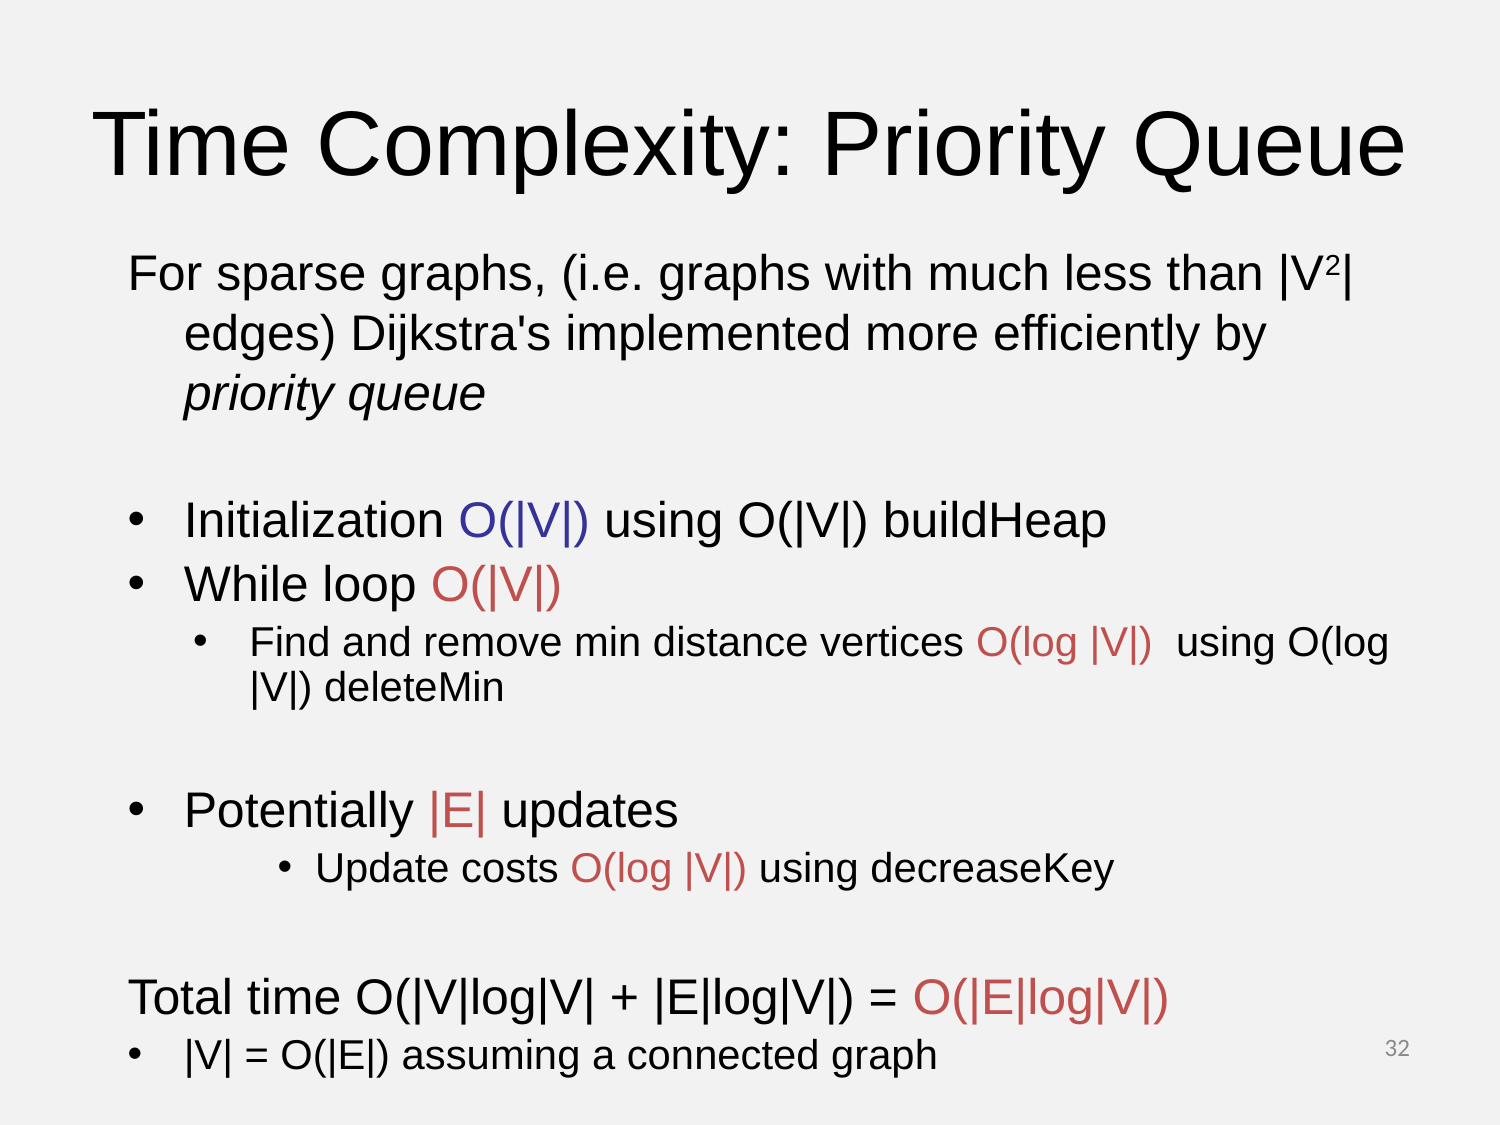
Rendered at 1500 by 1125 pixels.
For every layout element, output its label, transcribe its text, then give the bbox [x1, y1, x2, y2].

title Time Complexity: Priority Queue [74, 44, 1426, 233]
list For sparse graphs, (i.e. graphs with much less than |V2| edges) Dijkstra's implemented more efficiently by priority queue Initialization O(|V|) using O(|V|) buildHeap While loop O(|V|) Find and remove min distance vertices O(log |V|) using O(log |V|) deleteMin Potentially |E| updates Update costs O(log |V|) using decreaseKey Total time O(|V|log|V| + |E|log|V|) = O(|E|log|V|) |V| = O(|E|) assuming a connected graph [112, 232, 1426, 946]
slide_number 32 [1074, 1024, 1426, 1103]
